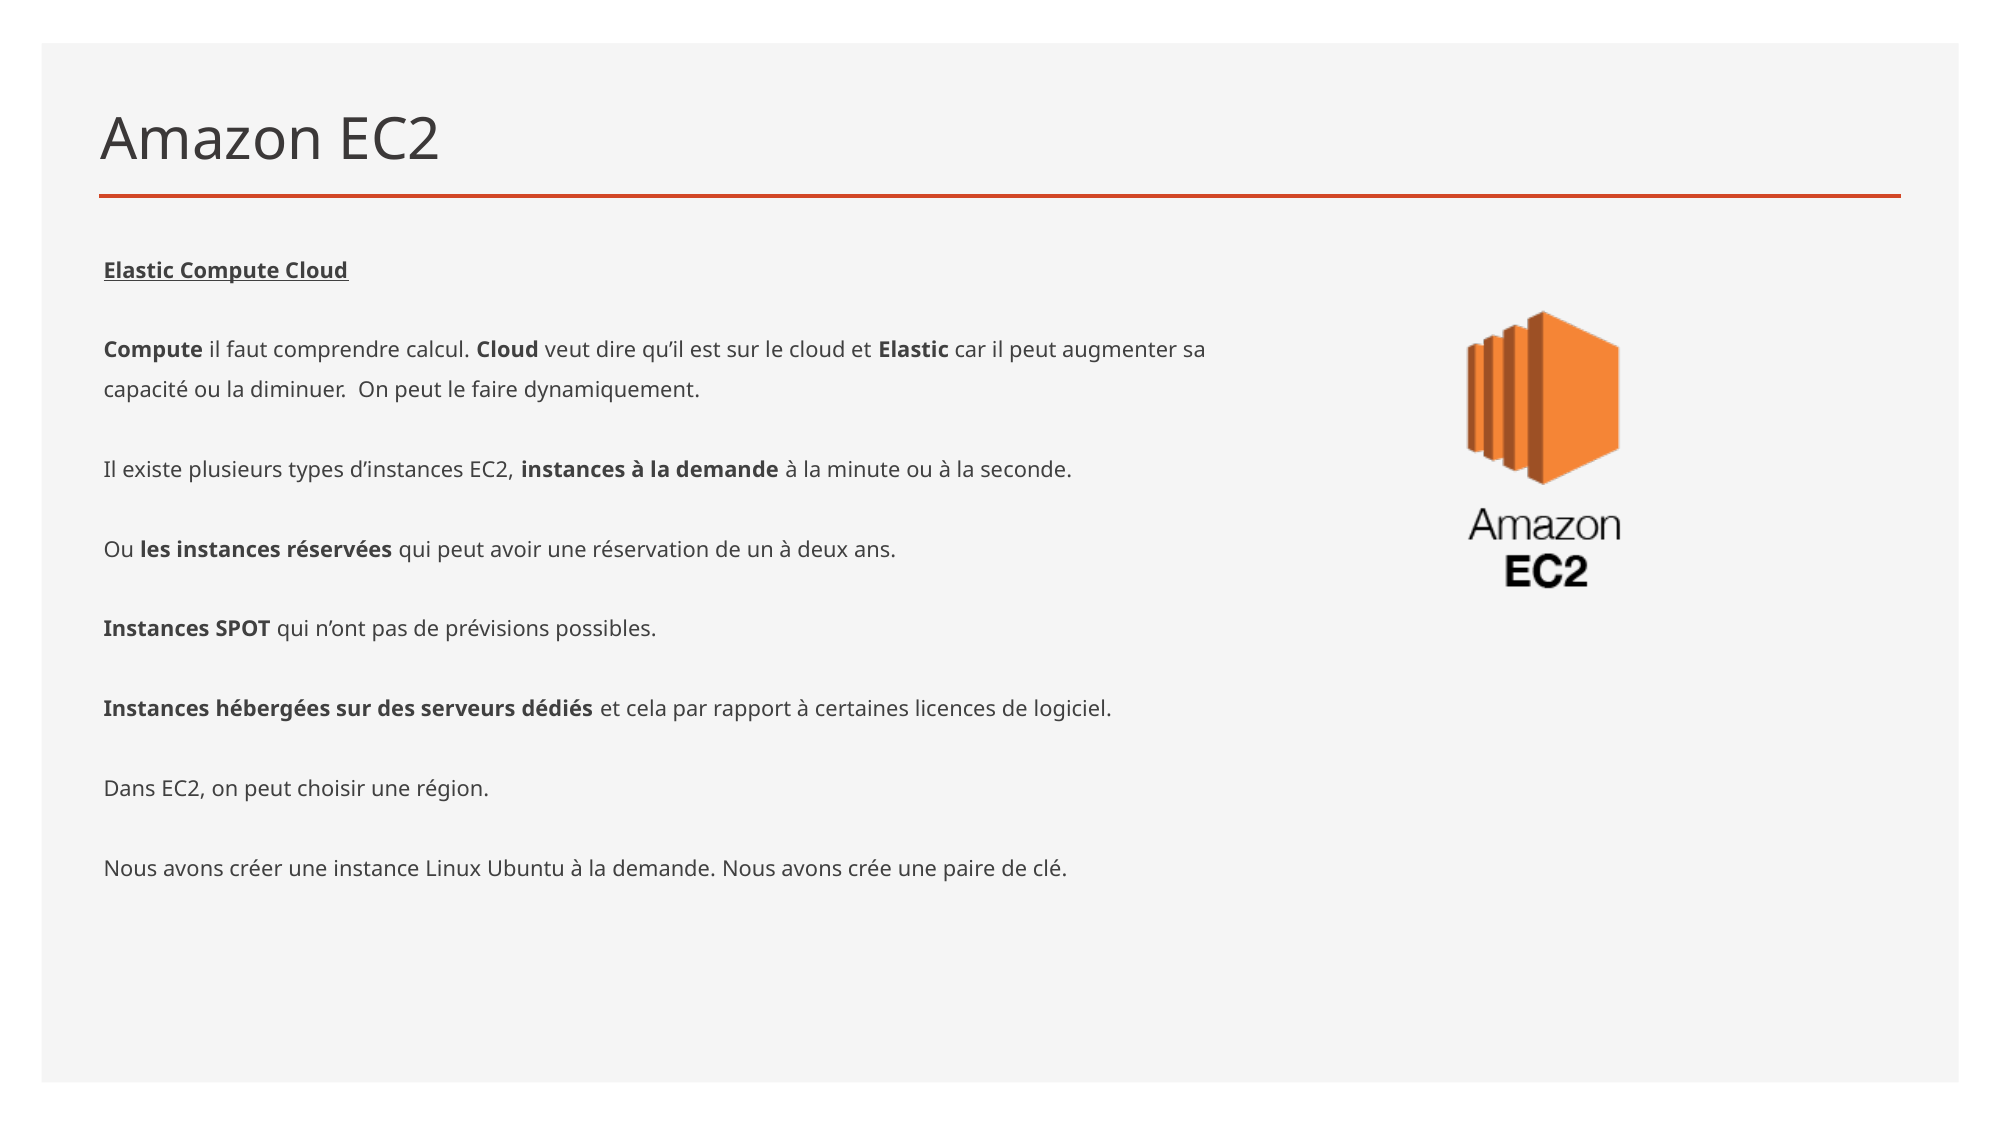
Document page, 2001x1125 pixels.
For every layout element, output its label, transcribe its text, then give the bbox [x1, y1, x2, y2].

picture [1262, 269, 1825, 629]
list Elastic Compute Cloud Compute il faut comprendre calcul. Cloud veut dire qu’il est sur le cloud et Elastic car il peut augmenter sa capacité ou la diminuer. On peut le faire dynamiquement. Il existe plusieurs types d’instances EC2, instances à la demande à la minute ou à la seconde. Ou les instances réservées qui peut avoir une réservation de un à deux ans. Instances SPOT qui n’ont pas de prévisions possibles. Instances hébergées sur des serveurs dédiés et cela par rapport à certaines licences de logiciel. Dans EC2, on peut choisir une région. Nous avons créer une instance Linux Ubuntu à la demande. Nous avons crée une paire de clé. [88, 235, 1263, 1054]
title Amazon EC2 [85, 39, 1510, 179]
